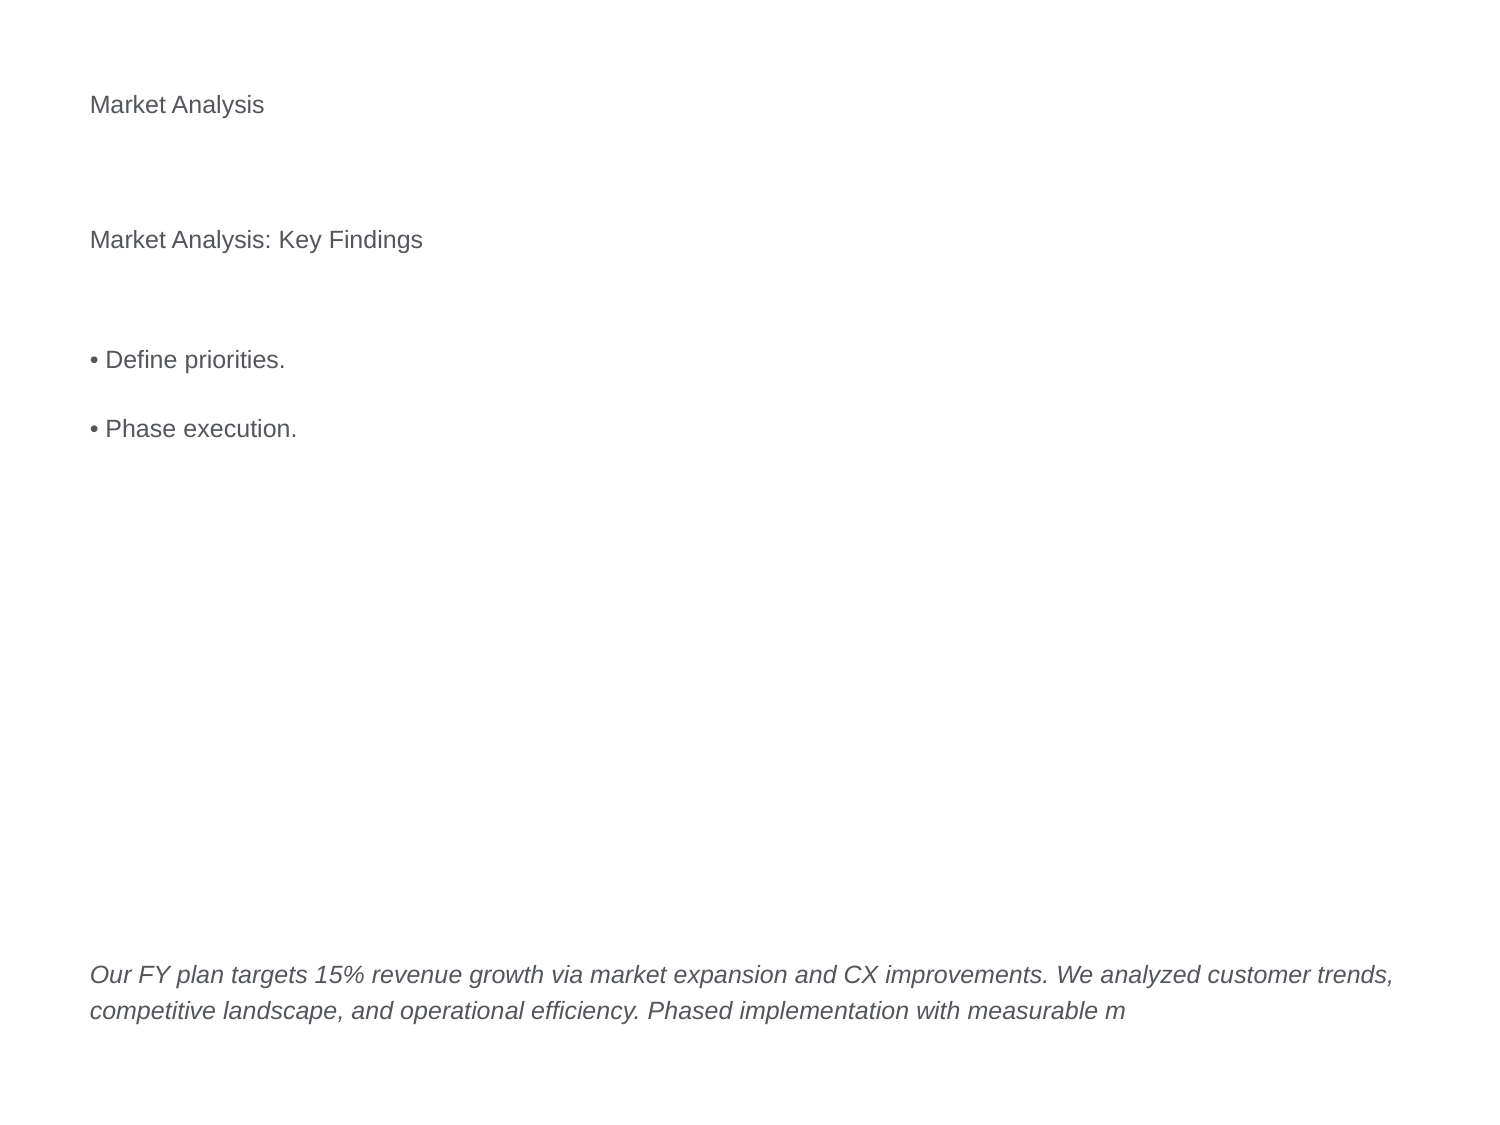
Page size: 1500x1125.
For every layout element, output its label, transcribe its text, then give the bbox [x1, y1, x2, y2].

text_box Market Analysis: Key Findings [74, 209, 1425, 261]
text_box Our FY plan targets 15% revenue growth via market expansion and CX improvements. We analyzed customer trends, competitive landscape, and operational efficiency. Phased implementation with measurable m [74, 944, 1425, 1032]
text_box Market Analysis [74, 74, 1425, 126]
text_box • Define priorities. • Phase execution. [74, 329, 1425, 450]
